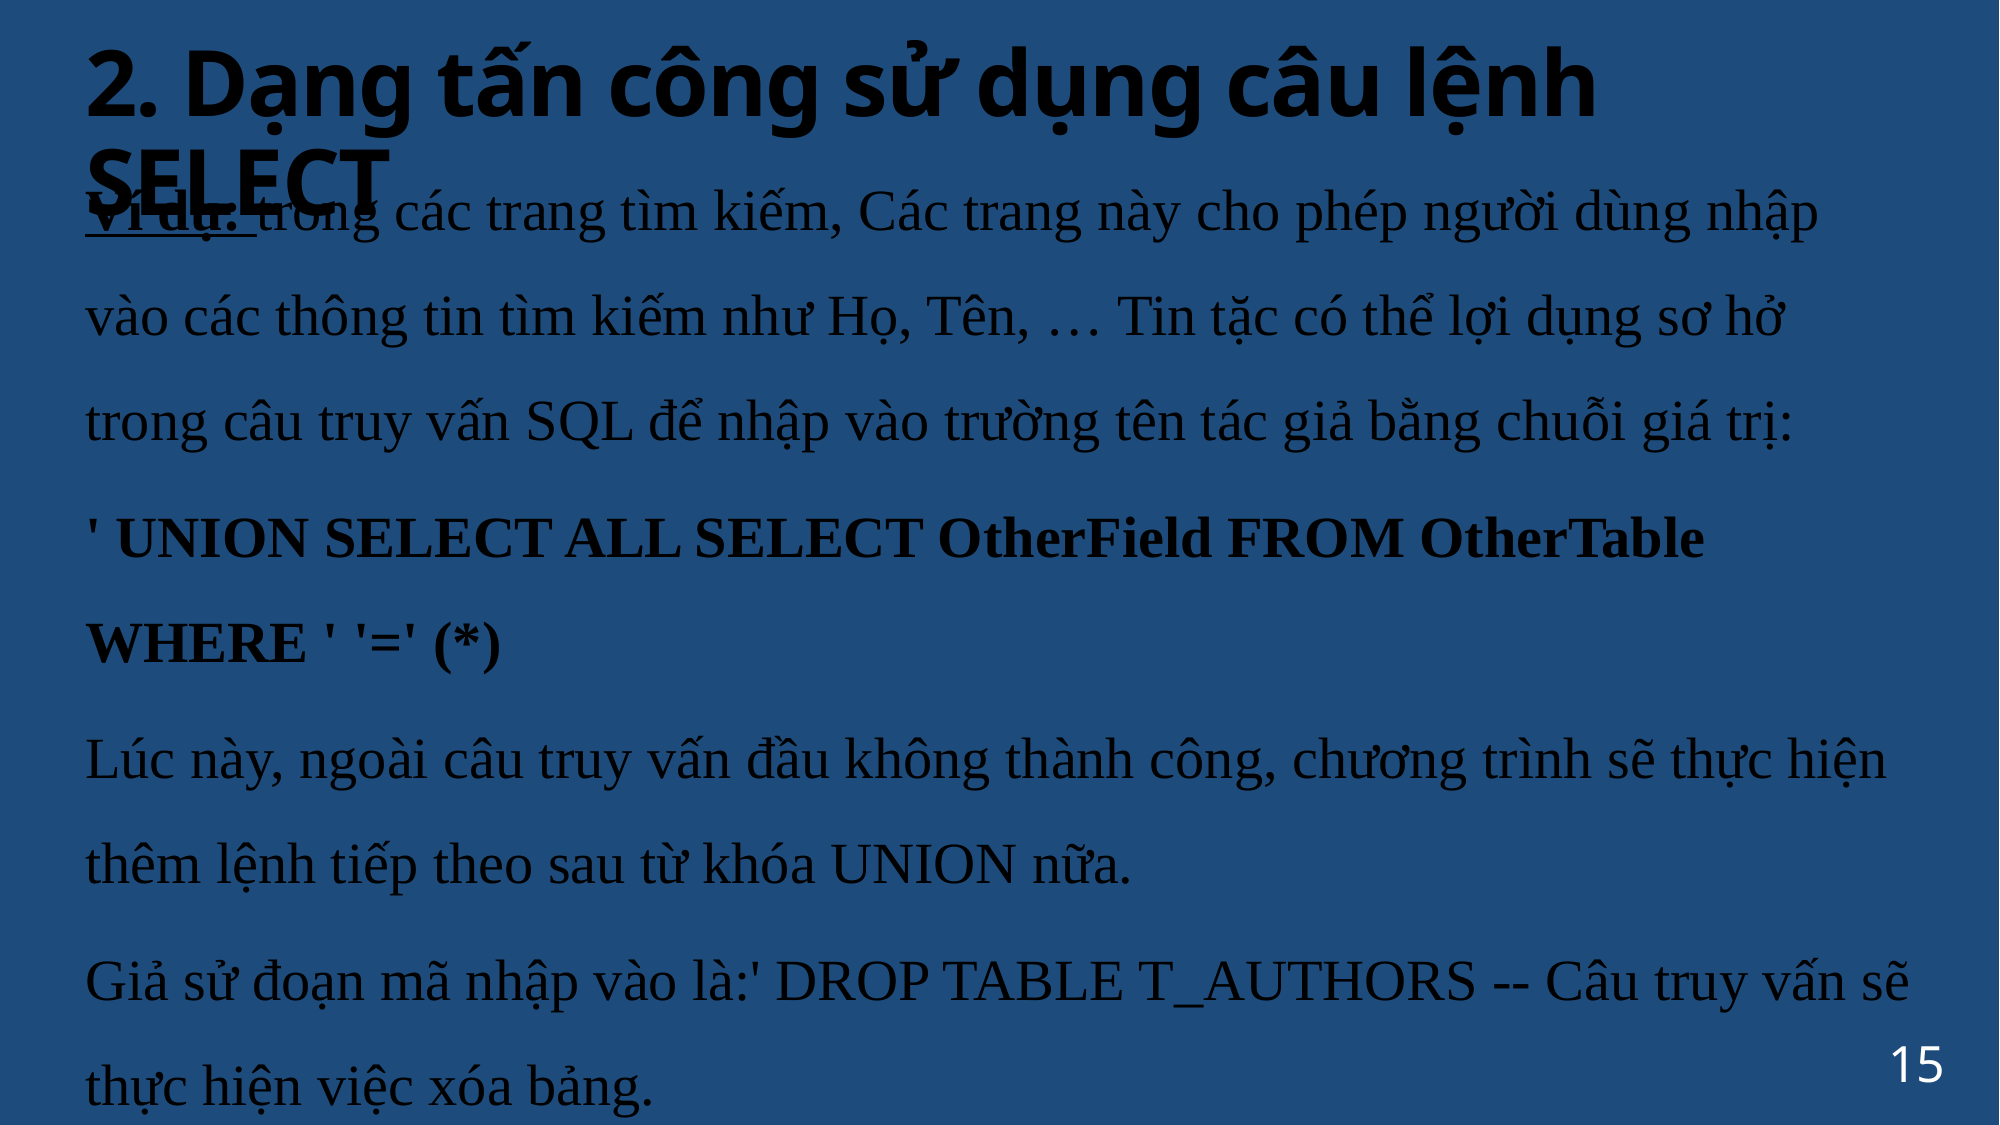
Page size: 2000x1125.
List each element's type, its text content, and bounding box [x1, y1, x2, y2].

list Ví dụ: trong các trang tìm kiếm, Các trang này cho phép người dùng nhập vào các thông tin tìm kiếm như Họ, Tên, … Tin tặc có thể lợi dụng sơ hở trong câu truy vấn SQL để nhập vào trường tên tác giả bằng chuỗi giá trị: ' UNION SELECT ALL SELECT OtherField FROM OtherTable WHERE ' '=' (*) Lúc này, ngoài câu truy vấn đầu không thành công, chương trình sẽ thực hiện thêm lệnh tiếp theo sau từ khóa UNION nữa. Giả sử đoạn mã nhập vào là:' DROP TABLE T_AUTHORS -- Câu truy vấn sẽ thực hiện việc xóa bảng. [85, 137, 1914, 1125]
title 2. Dạng tấn công sử dụng câu lệnh SELECT [85, 37, 1914, 137]
text_box 15 [1873, 1031, 1965, 1101]
